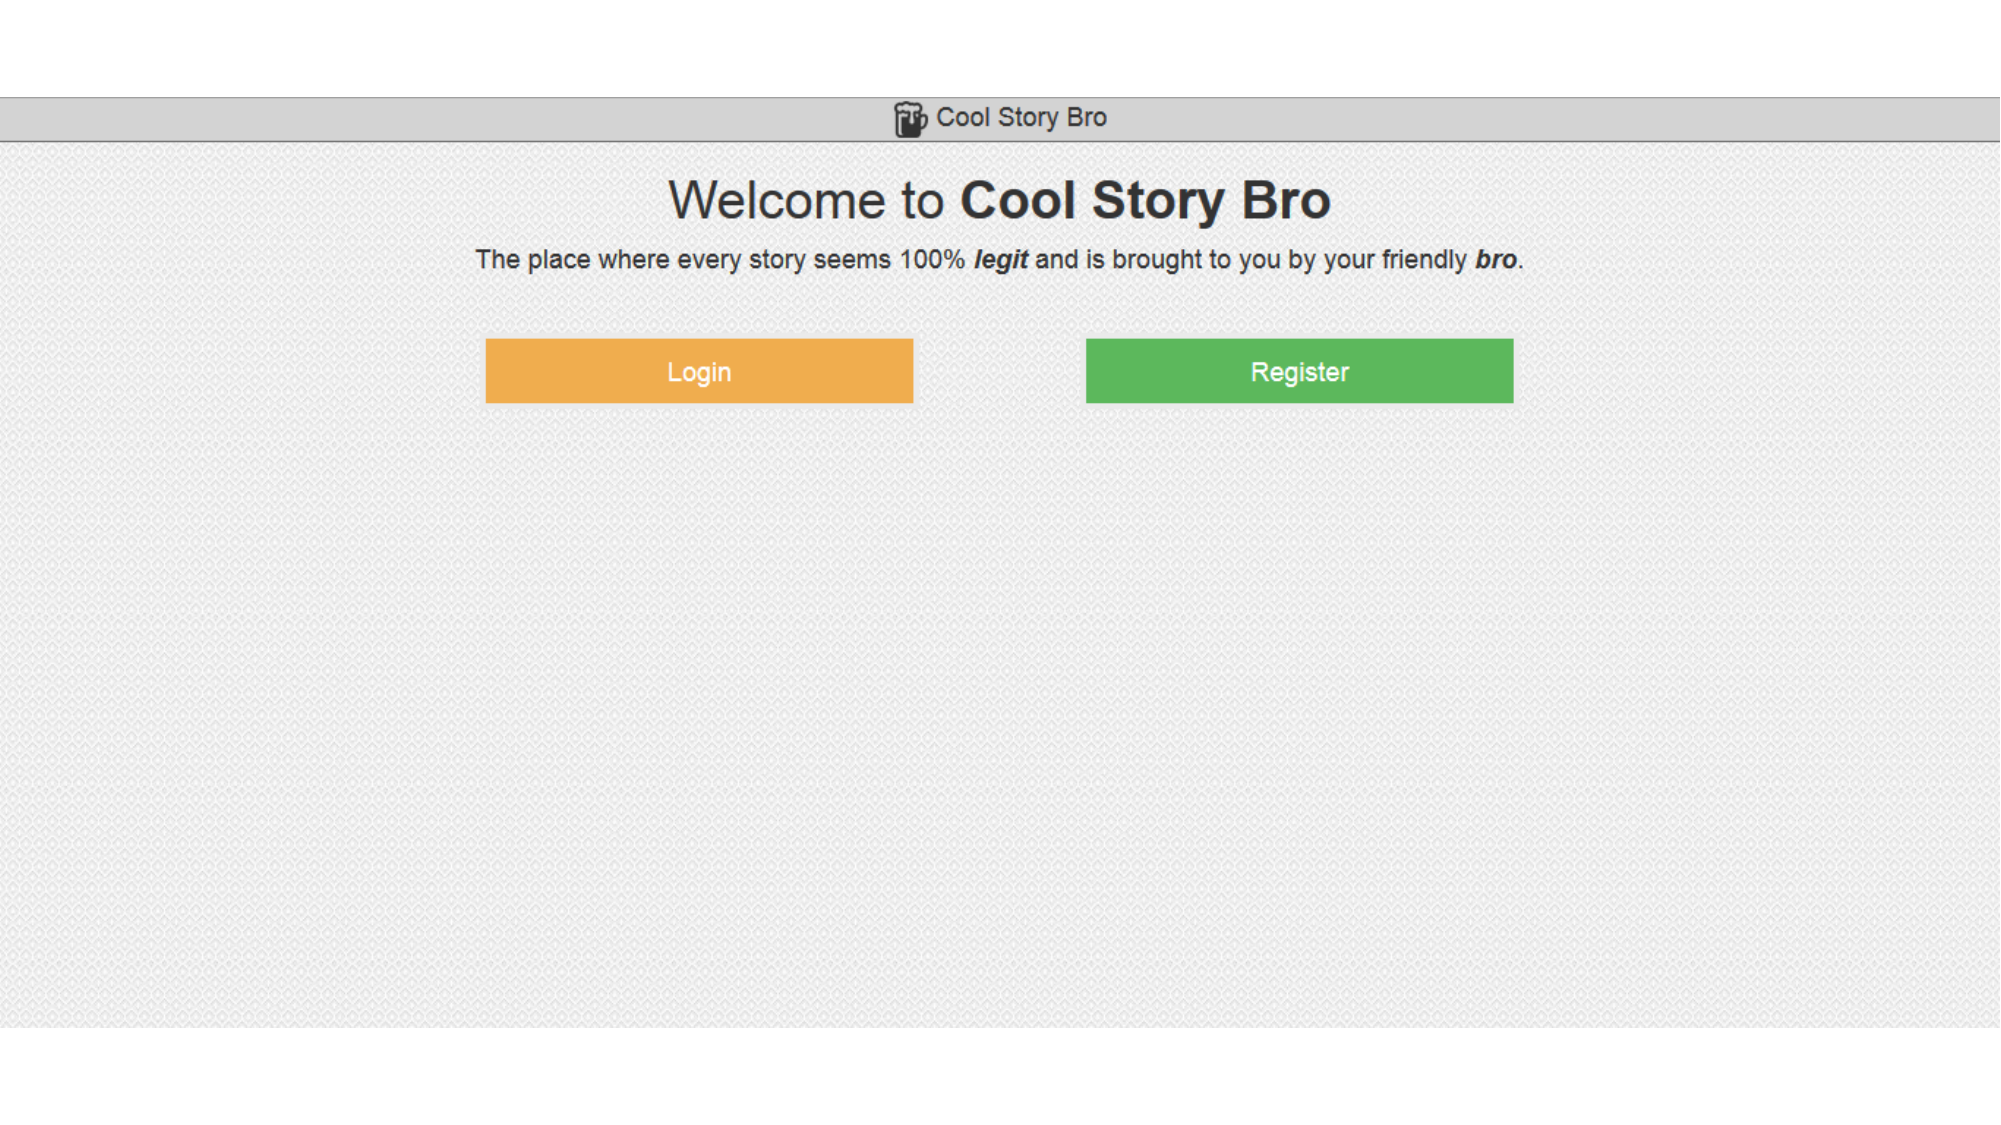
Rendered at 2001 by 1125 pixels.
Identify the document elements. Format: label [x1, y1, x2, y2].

picture [0, 97, 2000, 1028]
